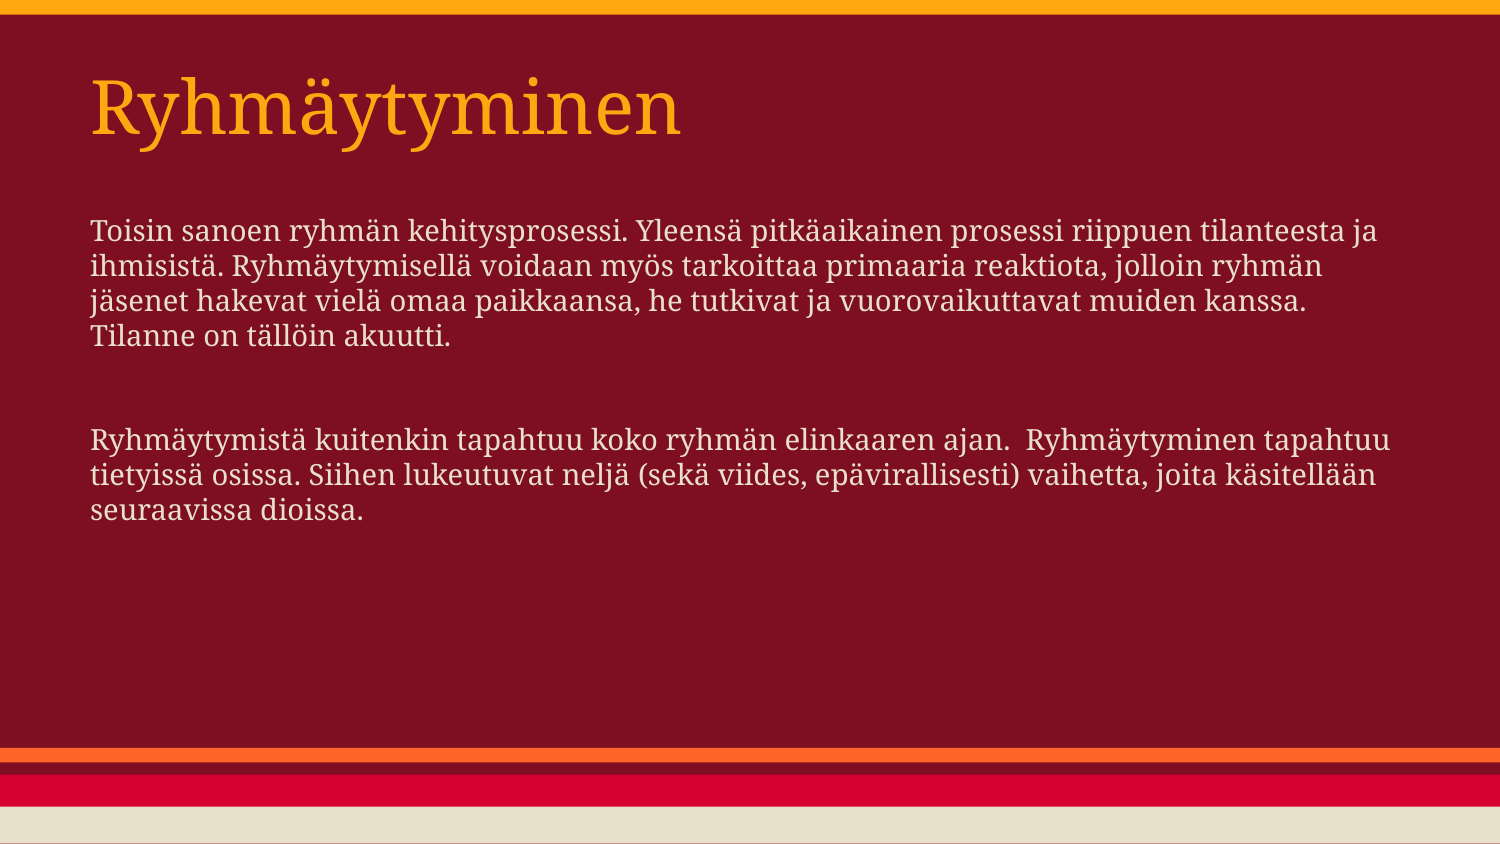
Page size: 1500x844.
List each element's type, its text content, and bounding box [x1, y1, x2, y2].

title Ryhmäytyminen [75, 33, 1425, 175]
list Toisin sanoen ryhmän kehitysprosessi. Yleensä pitkäaikainen prosessi riippuen tilanteesta ja ihmisistä. Ryhmäytymisellä voidaan myös tarkoittaa primaaria reaktiota, jolloin ryhmän jäsenet hakevat vielä omaa paikkaansa, he tutkivat ja vuorovaikuttavat muiden kanssa. Tilanne on tällöin akuutti. Ryhmäytymistä kuitenkin tapahtuu koko ryhmän elinkaaren ajan. Ryhmäytyminen tapahtuu tietyissä osissa. Siihen lukeutuvat neljä (sekä viides, epävirallisesti) vaihetta, joita käsitellään seuraavissa dioissa. [75, 196, 1425, 733]
